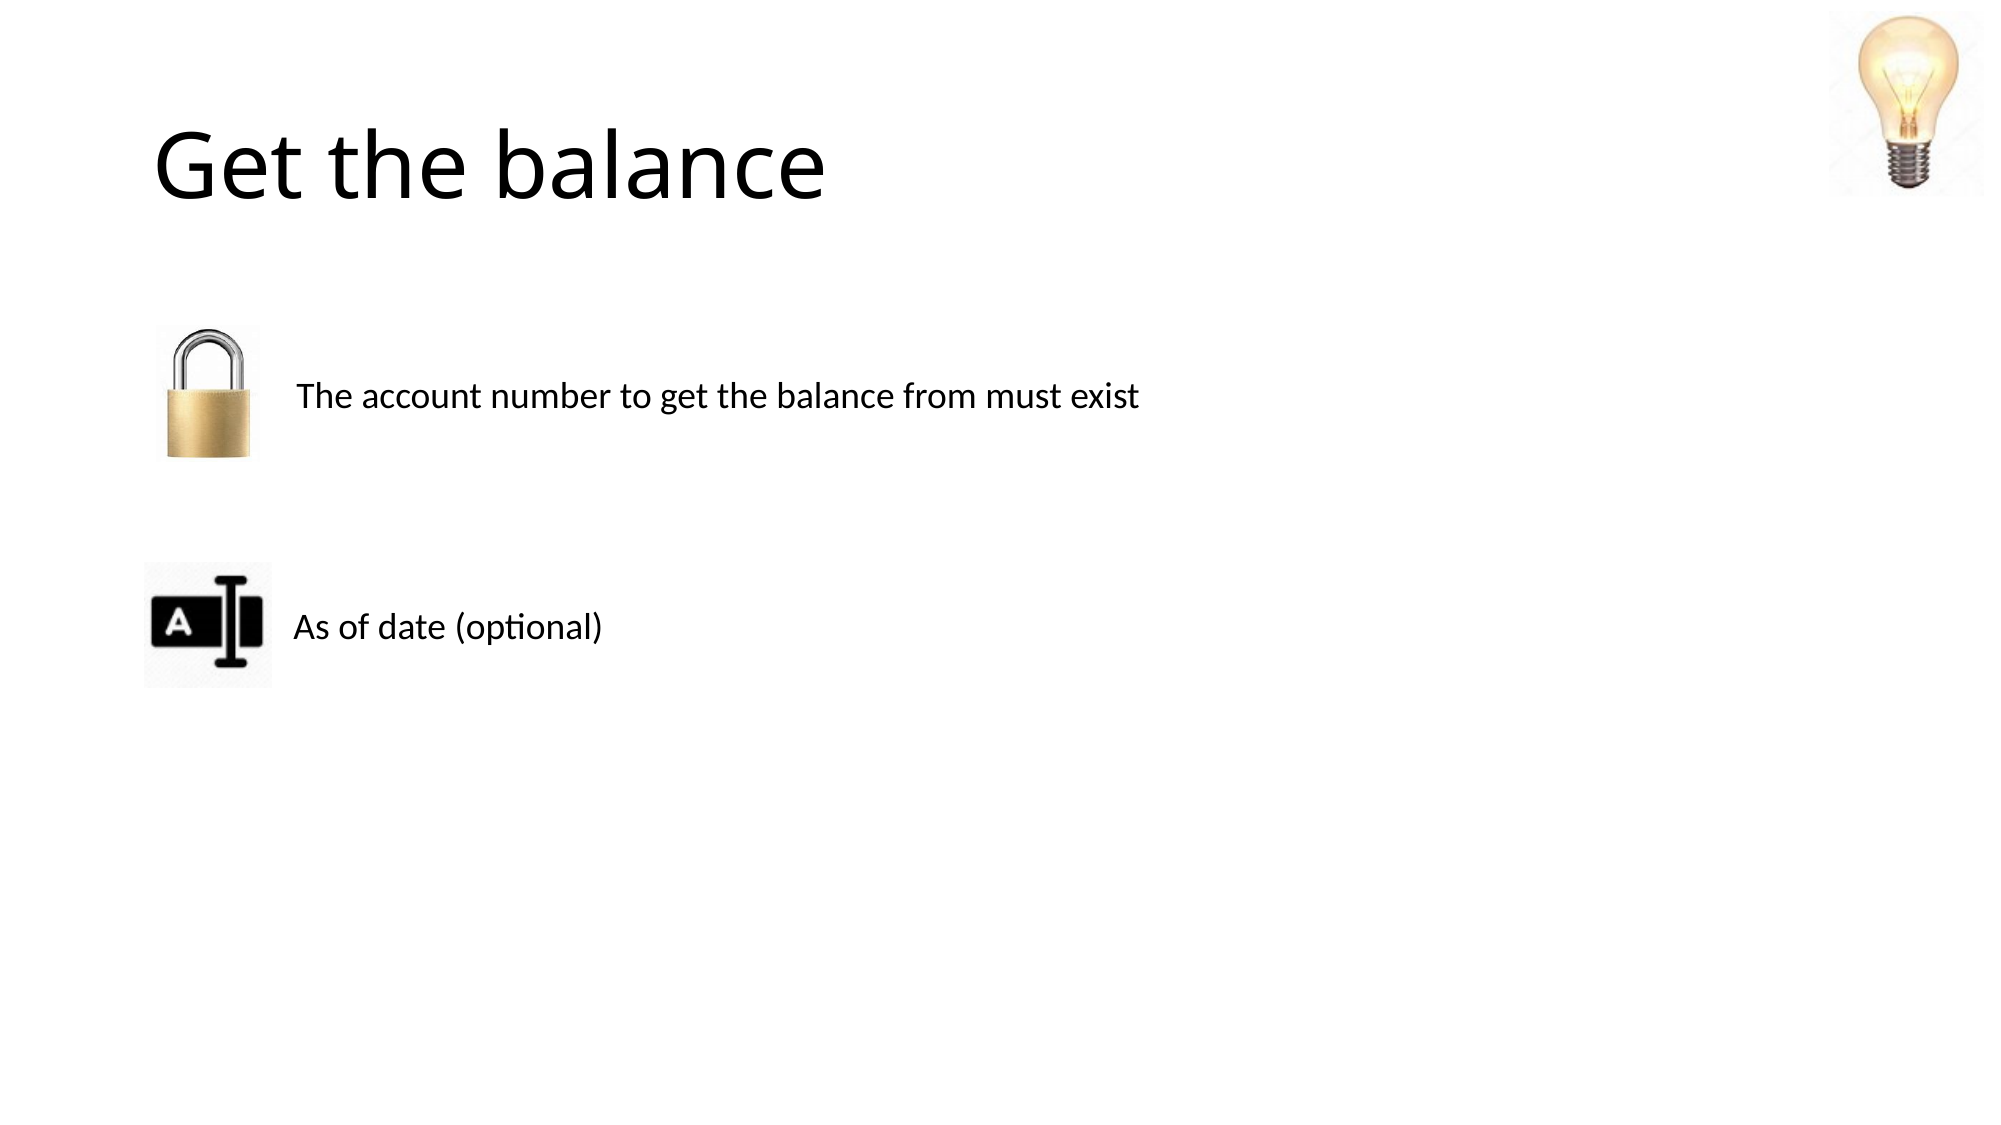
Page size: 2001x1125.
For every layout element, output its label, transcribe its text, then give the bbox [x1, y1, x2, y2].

text_box As of date (optional) [278, 594, 619, 655]
picture [1829, 11, 1984, 204]
title Get the balance [137, 59, 1863, 278]
text_box The account number to get the balance from must exist [281, 363, 1156, 424]
picture [144, 562, 272, 688]
picture [156, 325, 260, 462]
